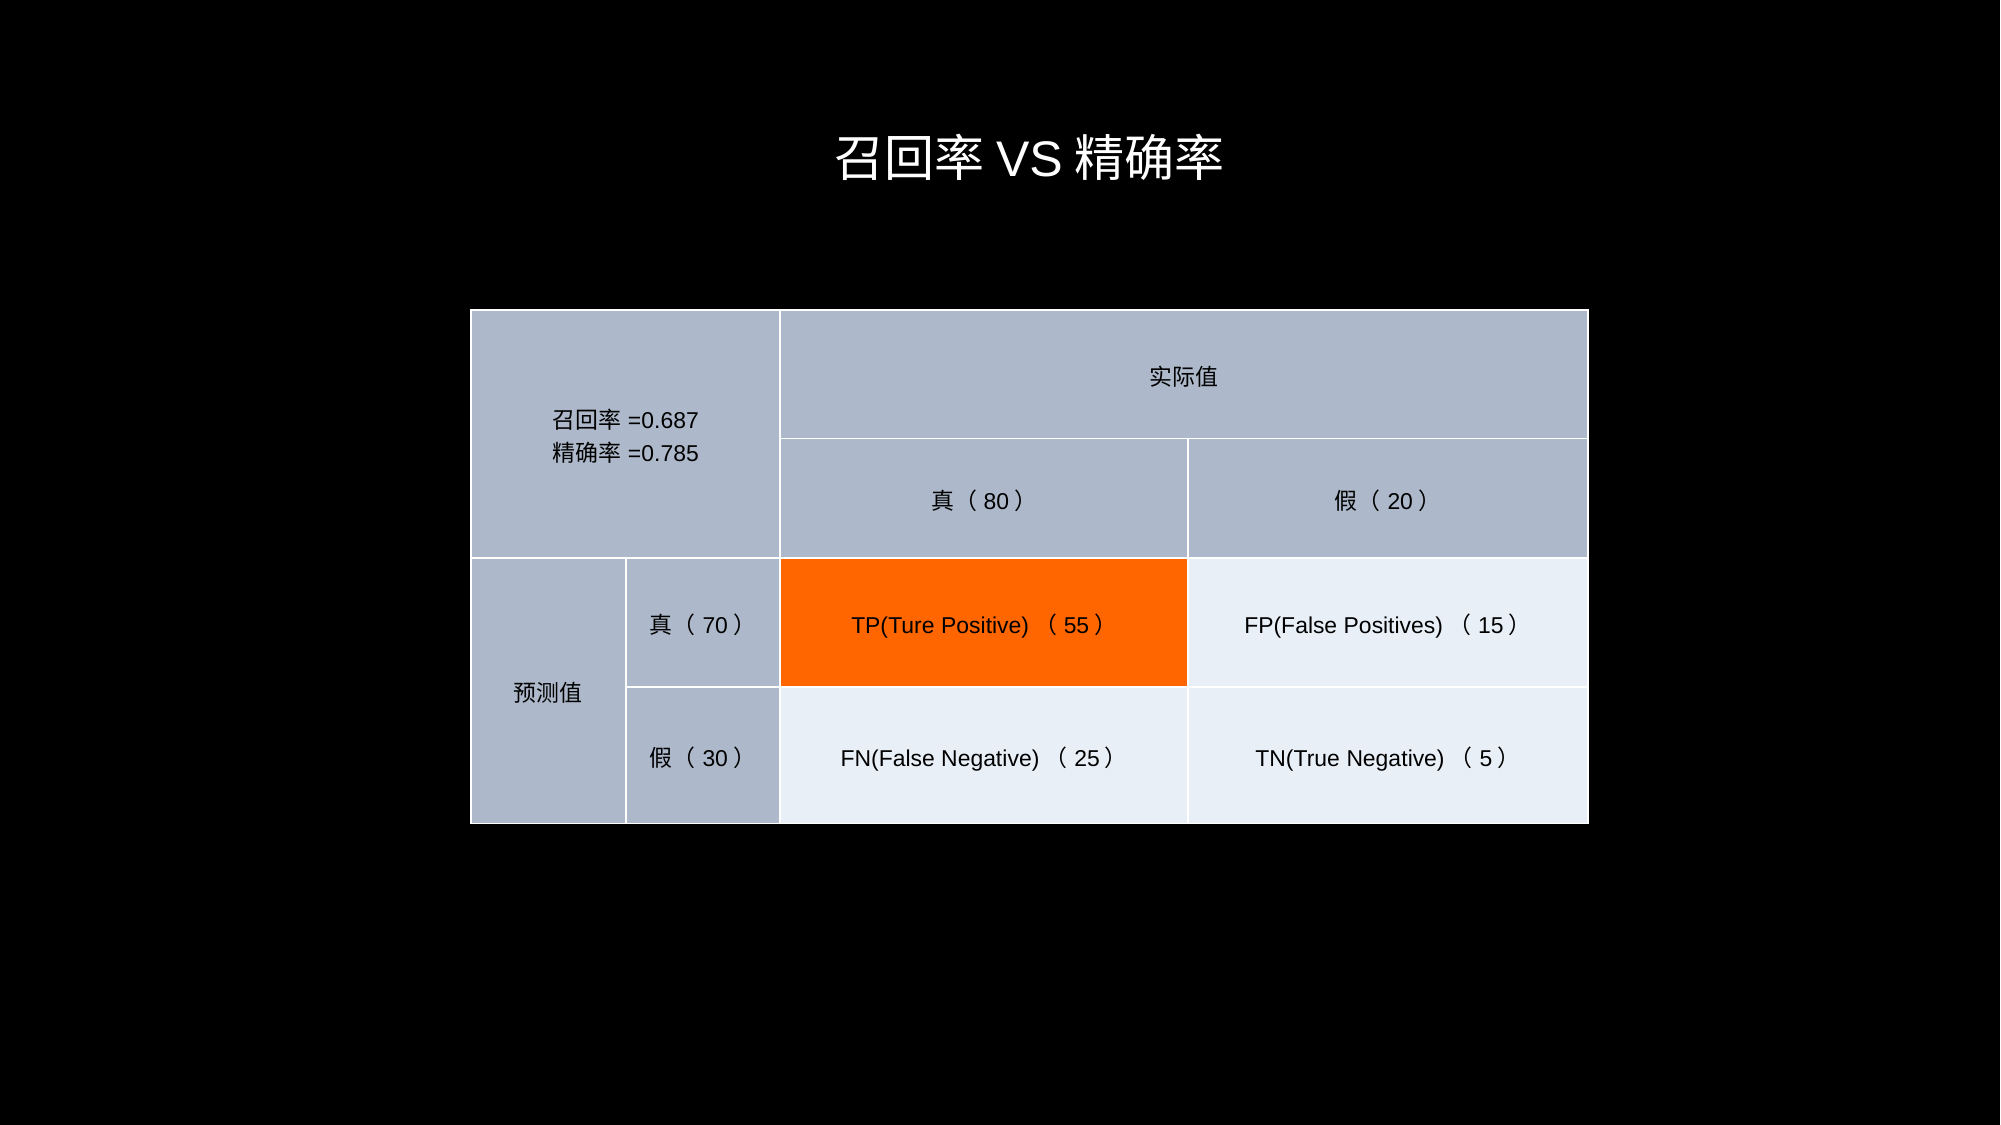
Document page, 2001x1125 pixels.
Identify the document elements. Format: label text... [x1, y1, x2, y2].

table_cell 假（30） [627, 688, 779, 823]
table_cell 预测值 [472, 559, 625, 823]
table_header 召回率=0.687 精确率=0.785 [472, 311, 779, 557]
table_cell FN(False Negative)（25） [781, 688, 1187, 823]
table_cell FP(False Positives)（15） [1189, 559, 1587, 686]
table_cell TP(Ture Positive)（55） [781, 559, 1187, 686]
table_cell 假（20） [1189, 439, 1587, 557]
table_cell 真（70） [627, 559, 779, 686]
table_header 实际值 [781, 311, 1587, 438]
table_cell 真（80） [781, 439, 1187, 557]
table_cell TN(True Negative)（5） [1189, 688, 1587, 823]
text_box 召回率VS精确率 [549, 118, 1510, 194]
